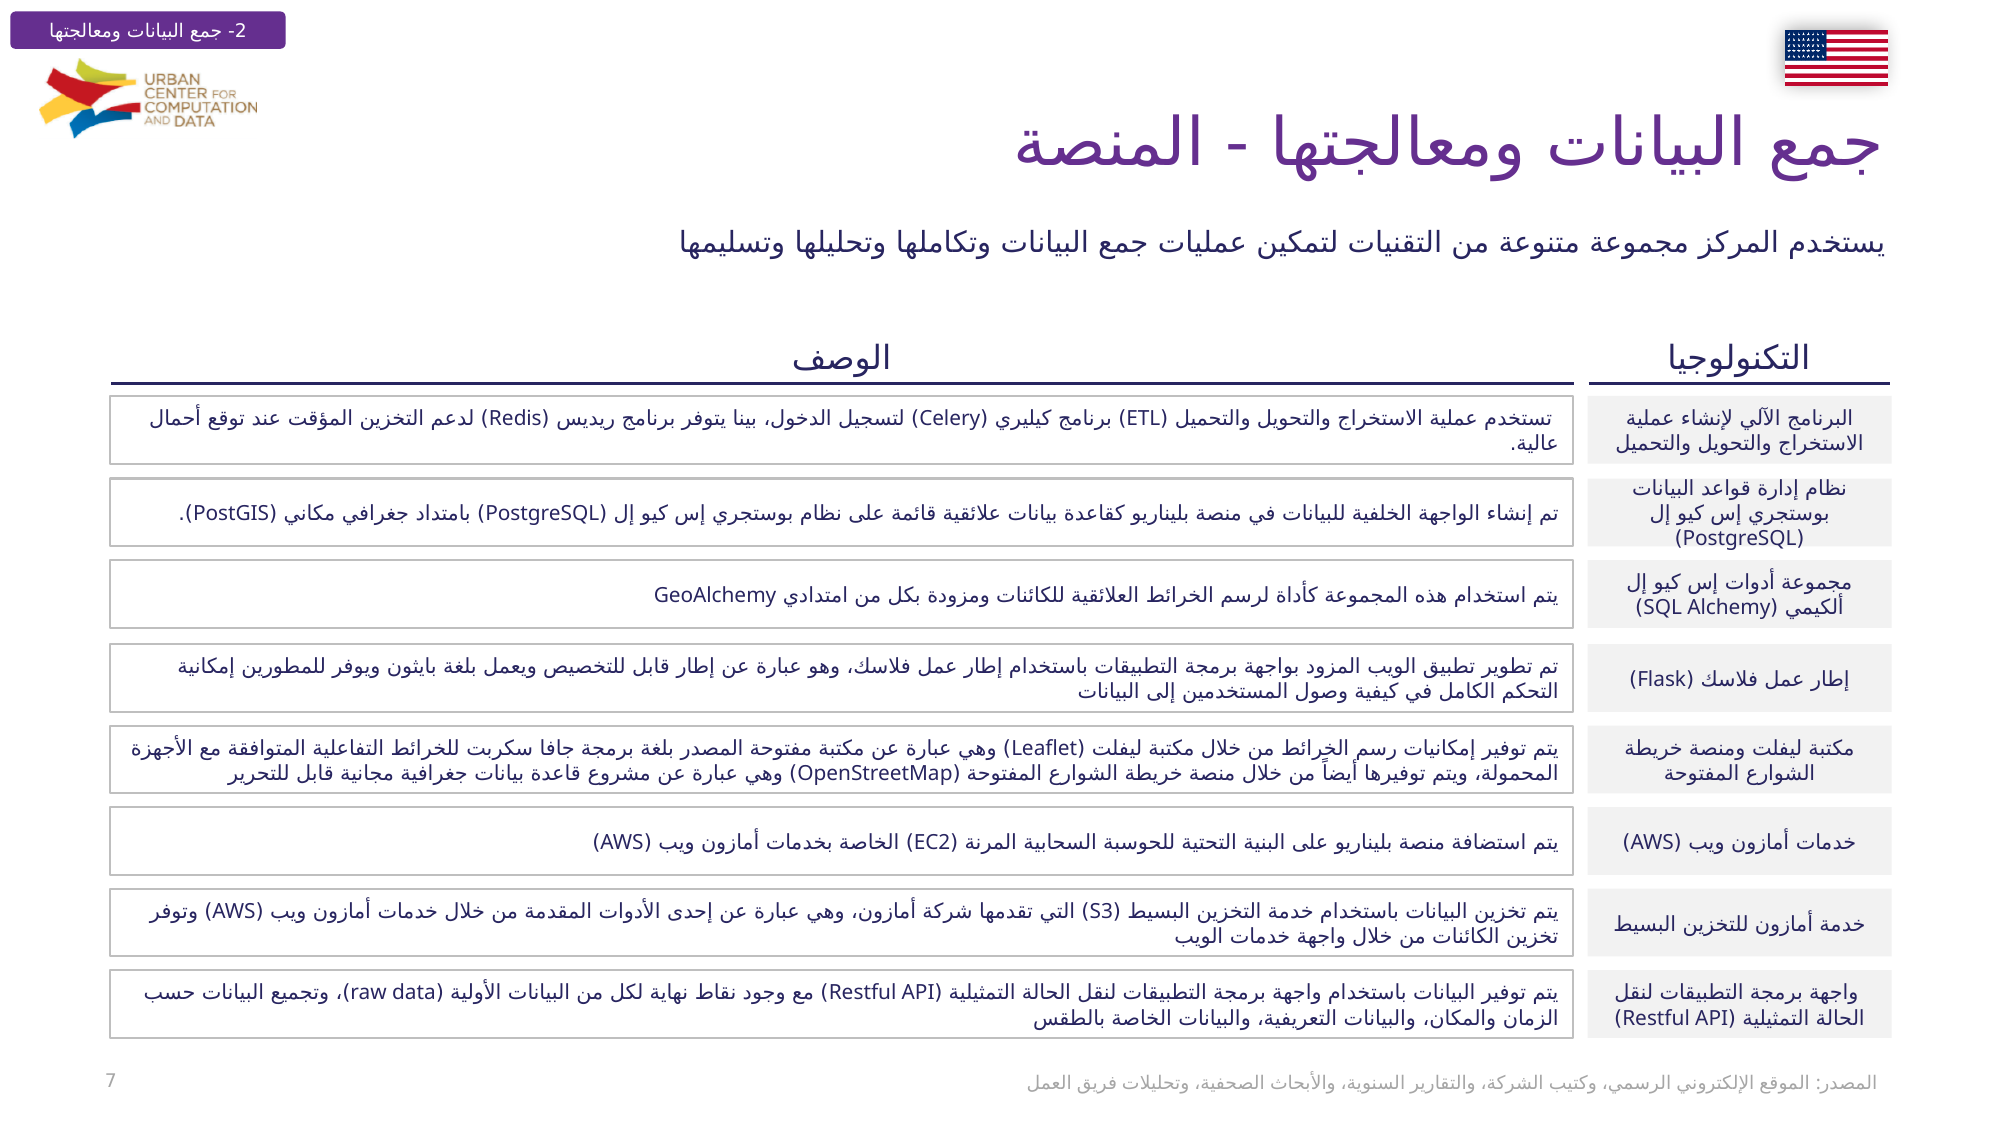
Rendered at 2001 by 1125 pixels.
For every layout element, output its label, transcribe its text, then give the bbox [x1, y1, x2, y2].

text_box يتم توفير البيانات باستخدام واجهة برمجة التطبيقات لنقل الحالة التمثيلية (Restful API) مع وجود نقاط نهاية لكل من البيانات الأولية (raw data)، وتجميع البيانات حسب الزمان والمكان، والبيانات التعريفية، والبيانات الخاصة بالطقس [109, 969, 1575, 1040]
text_box تستخدم عملية الاستخراج والتحويل والتحميل (ETL) برنامج كيليري (Celery) لتسجيل الدخول، بينا يتوفر برنامج ريديس (Redis) لدعم التخزين المؤقت عند توقع أحمال عالية. [109, 394, 1575, 465]
text_box يتم استخدام هذه المجموعة كأداة لرسم الخرائط العلائقية للكائنات ومزودة بكل من امتدادي GeoAlchemy [109, 559, 1575, 629]
slide_number 7 [64, 1057, 132, 1103]
text_box تم إنشاء الواجهة الخلفية للبيانات في منصة بليناريو كقاعدة بيانات علائقية قائمة على نظام بوستجري إس كيو إل (PostgreSQL) بامتداد جغرافي مكاني (PostGIS). [109, 477, 1575, 548]
text_box إطار عمل فلاسك (Flask) [1587, 644, 1892, 712]
text_box واجهة برمجة التطبيقات لنقل الحالة التمثيلية (Restful API) [1587, 970, 1892, 1038]
text_box يتم تخزين البيانات باستخدام خدمة التخزين البسيط (S3) التي تقدمها شركة أمازون، وهي عبارة عن إحدى الأدوات المقدمة من خلال خدمات أمازون ويب (AWS) وتوفر تخزين الكائنات من خلال واجهة خدمات الويب [109, 887, 1575, 958]
text_box التكنولوجيا [1637, 332, 1841, 377]
text_box يتم توفير إمكانيات رسم الخرائط من خلال مكتبة ليفلت (Leaflet) وهي عبارة عن مكتبة مفتوحة المصدر بلغة برمجة جافا سكربت للخرائط التفاعلية المتوافقة مع الأجهزة المحمولة، ويتم توفيرها أيضاً من خلال منصة خريطة الشوارع المفتوحة (OpenStreetMap) وهي عبارة عن مشروع قاعدة بيانات جغرافية مجانية قابل للتحرير [109, 724, 1575, 795]
text_box البرنامج الآلي لإنشاء عملية الاستخراج والتحويل والتحميل [1587, 395, 1892, 464]
text_box خدمات أمازون ويب (AWS) [1587, 807, 1892, 875]
text_box خدمة أمازون للتخزين البسيط [1587, 888, 1892, 957]
text_box نظام إدارة قواعد البيانات بوستجري إس كيو إل (PostgreSQL) [1587, 478, 1892, 547]
text_box مجموعة أدوات إس كيو إل ألكيمي (SQL Alchemy) [1587, 560, 1892, 628]
picture [1785, 29, 1889, 86]
title جمع البيانات ومعالجتها - المنصة [87, 91, 1900, 187]
text_box تم تطوير تطبيق الويب المزود بواجهة برمجة التطبيقات باستخدام إطار عمل فلاسك، وهو عبارة عن إطار قابل للتخصيص ويعمل بلغة بايثون ويوفر للمطورين إمكانية التحكم الكامل في كيفية وصول المستخدمين إلى البيانات [109, 643, 1575, 713]
text_box يتم استضافة منصة بليناريو على البنية التحتية للحوسبة السحابية المرنة (EC2) الخاصة بخدمات أمازون ويب (AWS) [109, 806, 1575, 876]
footer المصدر: الموقع الإلكتروني الرسمي، وكتيب الشركة، والتقارير السنوية، والأبحاث الصحفية، وتحليلات فريق العمل [556, 1057, 1892, 1103]
text_box 2- جمع البيانات ومعالجتها [8, 9, 288, 51]
text_box يستخدم المركز مجموعة متنوعة من التقنيات لتمكين عمليات جمع البيانات وتكاملها وتحليلها وتسليمها [173, 215, 1901, 276]
text_box الوصف [734, 332, 950, 377]
picture [36, 56, 260, 140]
text_box مكتبة ليفلت ومنصة خريطة الشوارع المفتوحة [1587, 725, 1892, 794]
